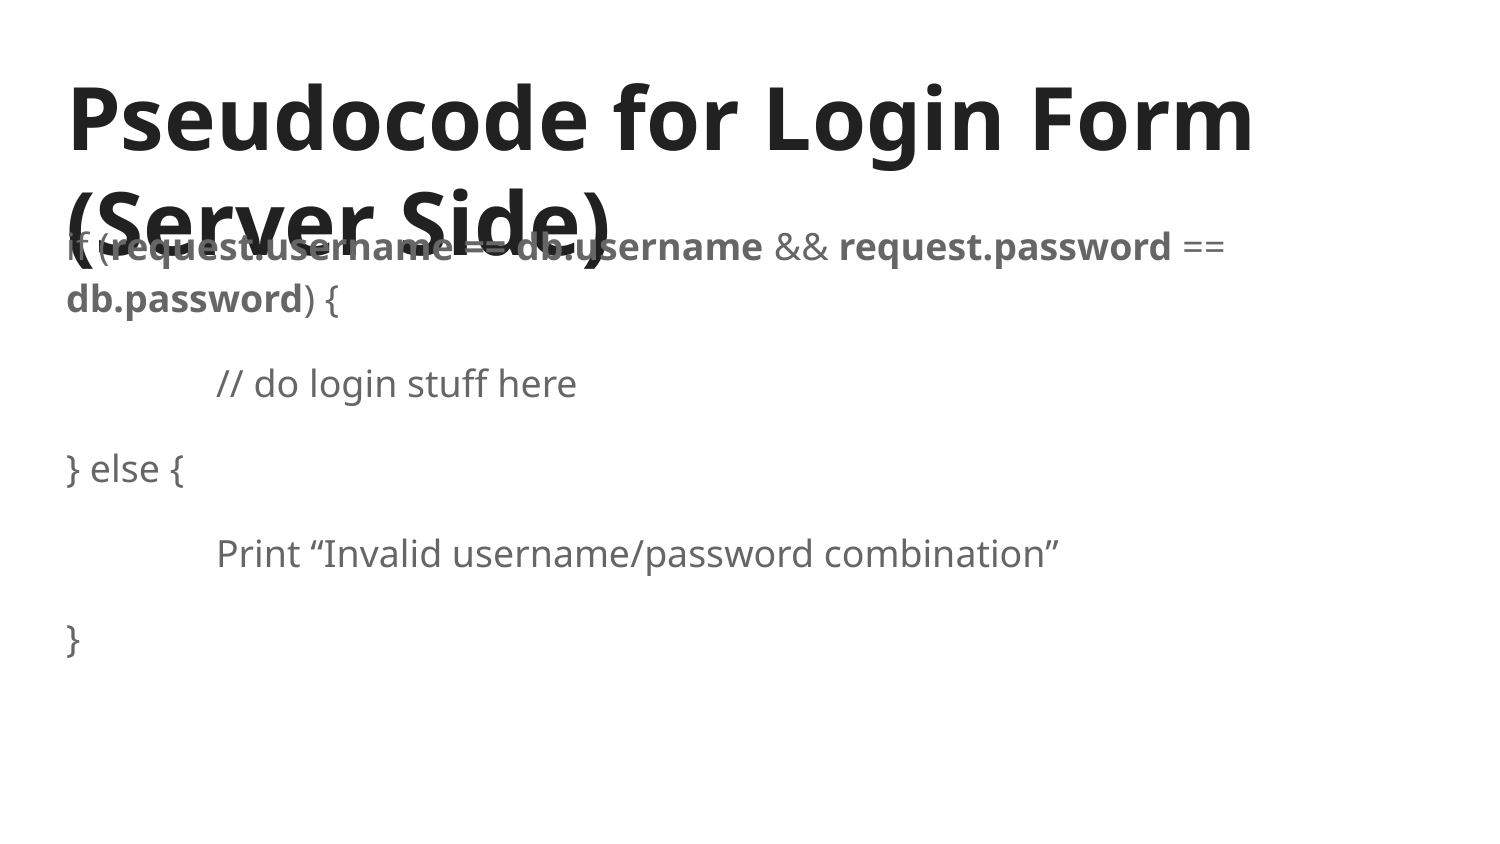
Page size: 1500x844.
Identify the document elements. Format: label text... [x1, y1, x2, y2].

list if (request.username == db.username && request.password == db.password) { // do login stuff here } else { Print “Invalid username/password combination” } [51, 201, 1449, 750]
title Pseudocode for Login Form (Server Side) [51, 48, 1449, 180]
